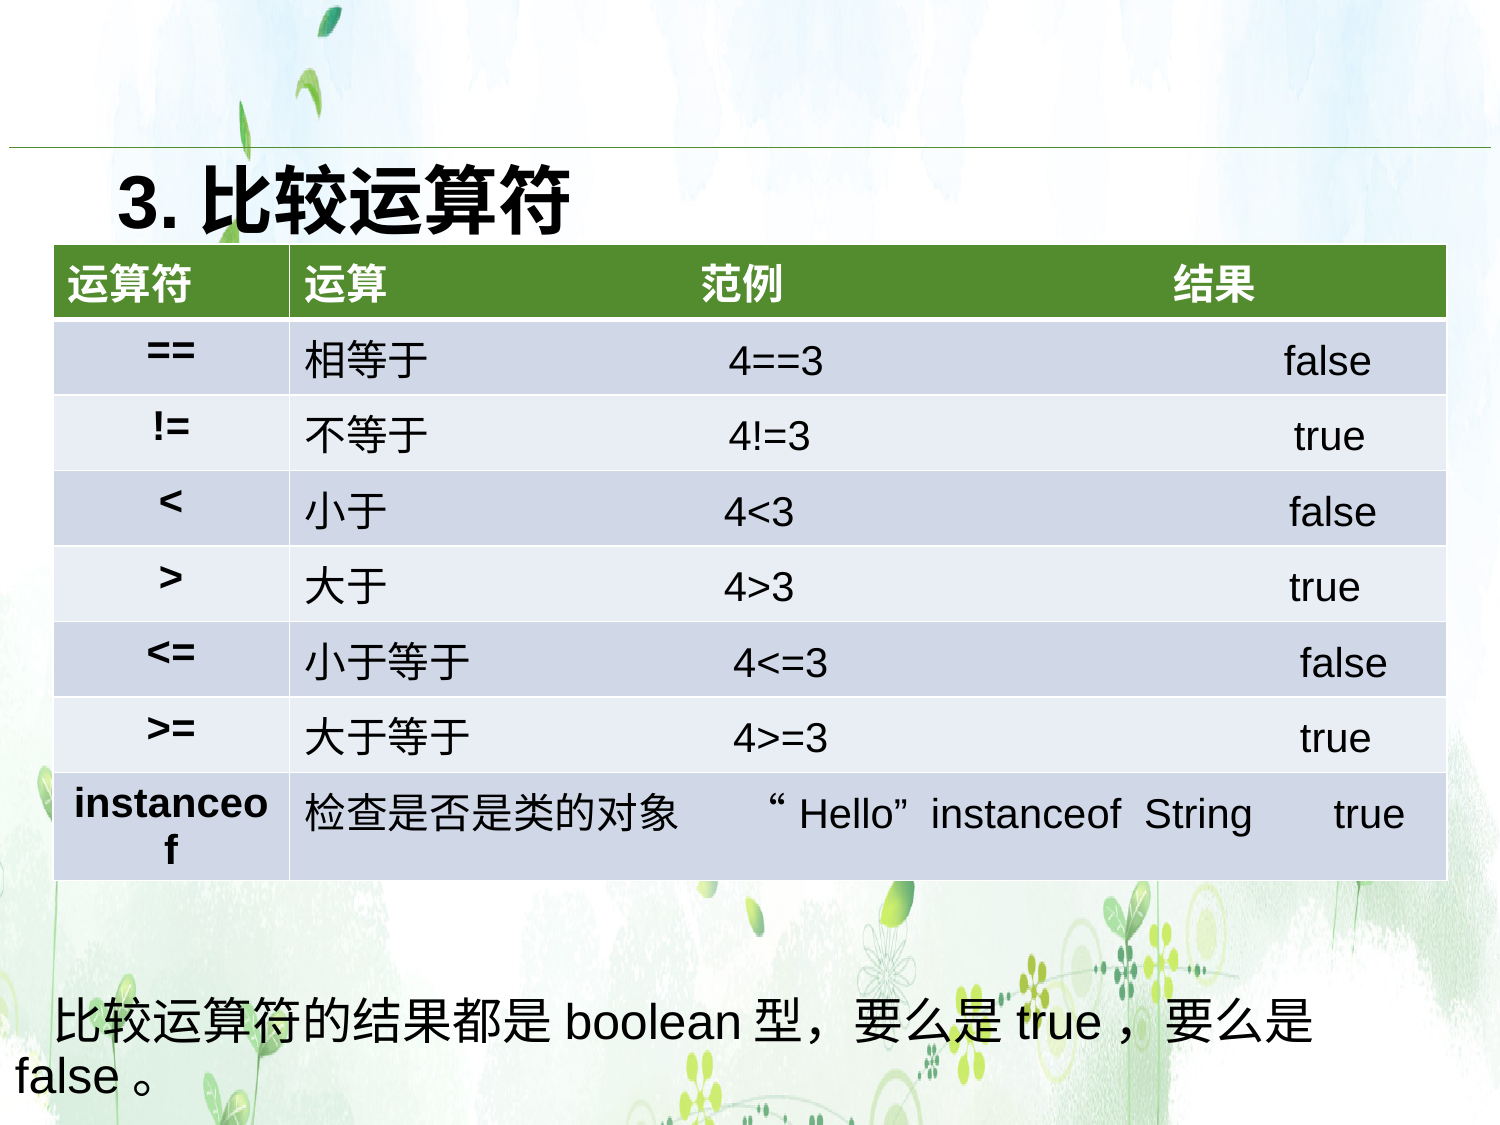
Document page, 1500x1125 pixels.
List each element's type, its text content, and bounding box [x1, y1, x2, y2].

table_cell 大于 4>3 true [290, 547, 1446, 621]
table_header 运算符 [54, 245, 289, 317]
table_cell != [54, 396, 289, 470]
table_header 运算 范例 结果 [290, 245, 1446, 317]
table_cell 检查是否是类的对象 “Hello” instanceof String true [290, 773, 1446, 880]
table_cell == [54, 322, 289, 394]
title 3.比较运算符 [102, 133, 1398, 243]
table_cell <= [54, 622, 289, 696]
table_cell > [54, 547, 289, 621]
table_cell < [54, 471, 289, 545]
table_cell 不等于 4!=3 true [290, 396, 1446, 470]
table_cell instanceof [54, 773, 289, 880]
table_cell >= [54, 698, 289, 772]
table_cell 大于等于 4>=3 true [290, 698, 1446, 772]
table_cell 相等于 4==3 false [290, 322, 1446, 394]
table_cell 小于 4<3 false [290, 471, 1446, 545]
list 比较运算符的结果都是boolean型，要么是true，要么是false。 [0, 988, 1490, 1114]
picture [0, 0, 1500, 1125]
table_cell 小于等于 4<=3 false [290, 622, 1446, 696]
